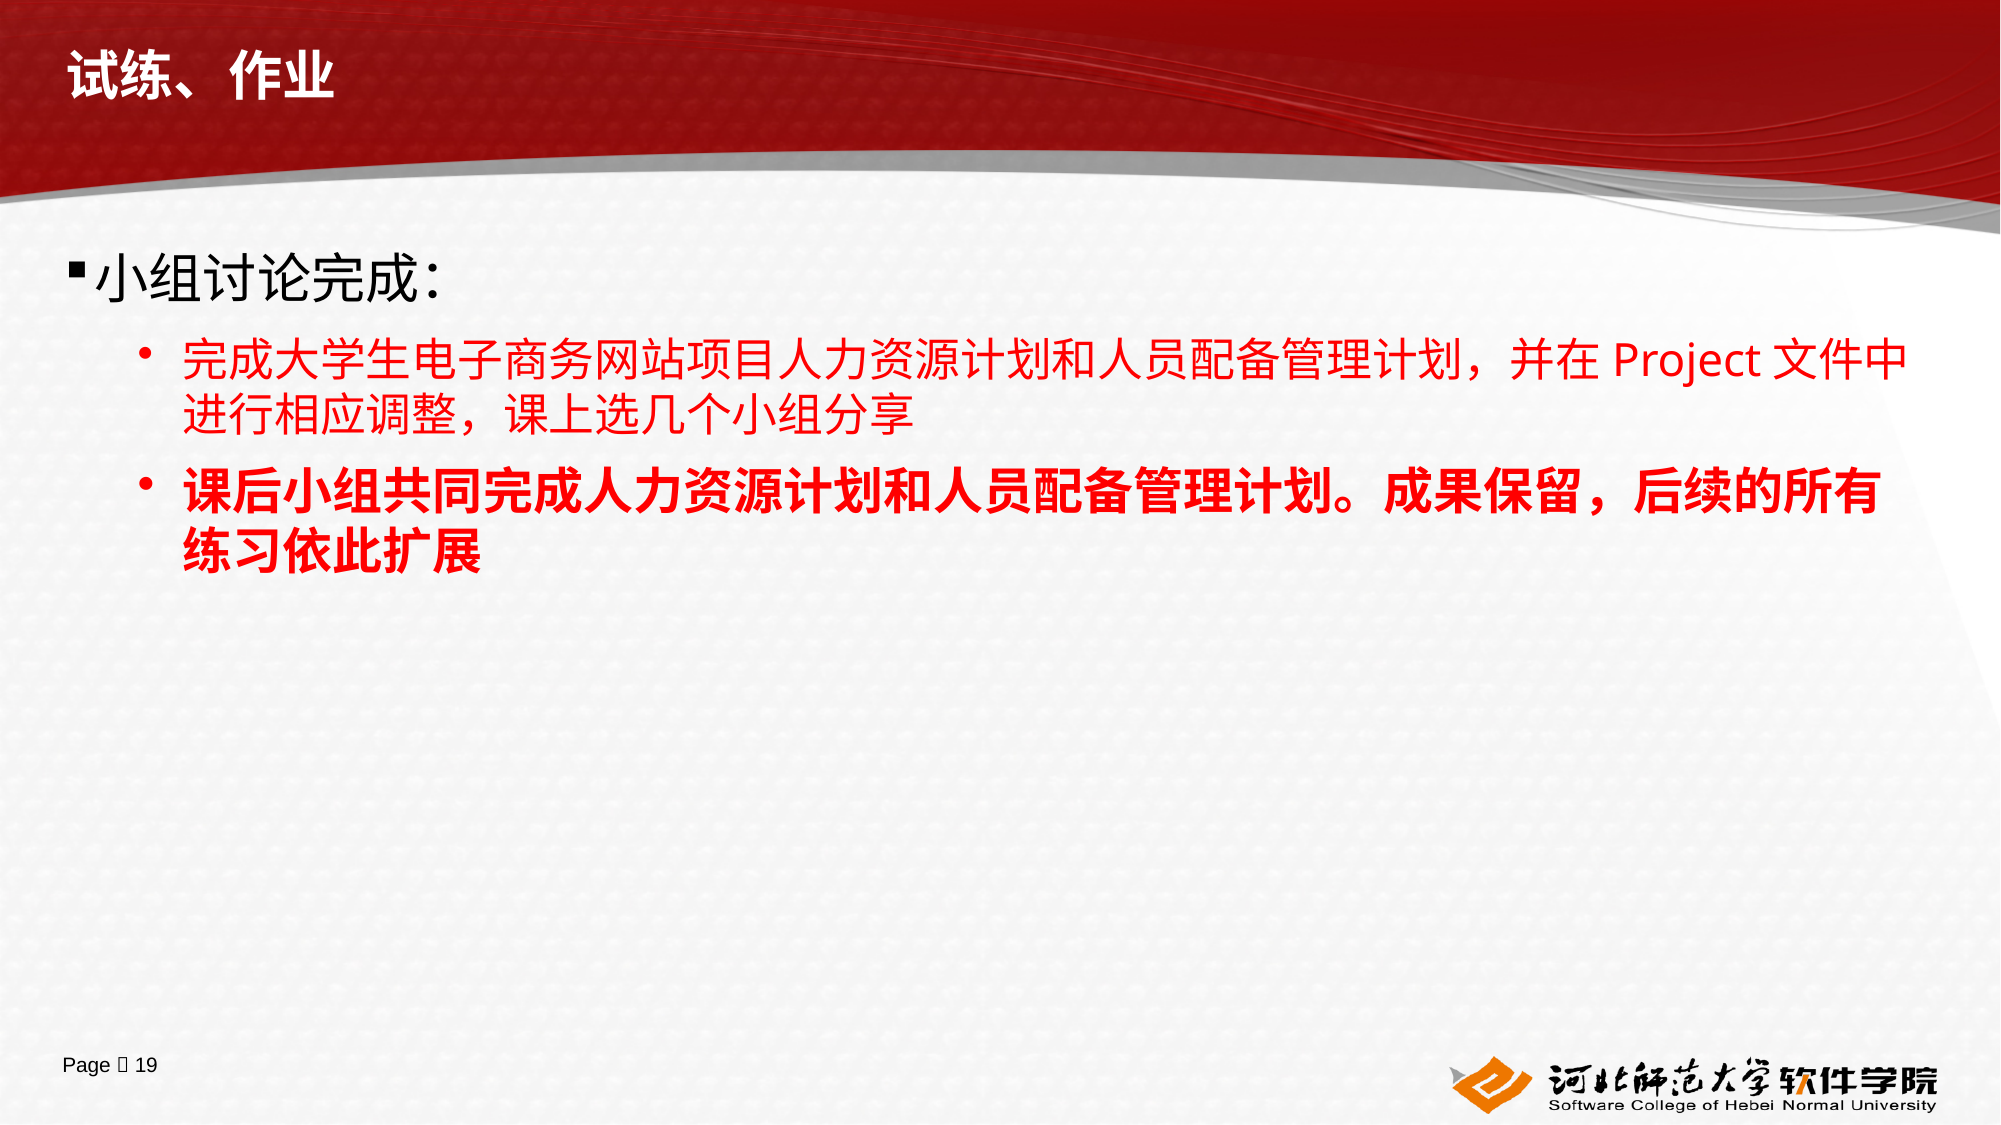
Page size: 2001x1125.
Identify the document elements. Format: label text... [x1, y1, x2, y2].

title 试练、作业 [65, 41, 1930, 148]
list 小组讨论完成： 完成大学生电子商务网站项目人力资源计划和人员配备管理计划，并在Project文件中进行相应调整，课上选几个小组分享 课后小组共同完成人力资源计划和人员配备管理计划。成果保留，后续的所有练习依此扩展 [64, 243, 1930, 952]
picture [0, 0, 2001, 1125]
